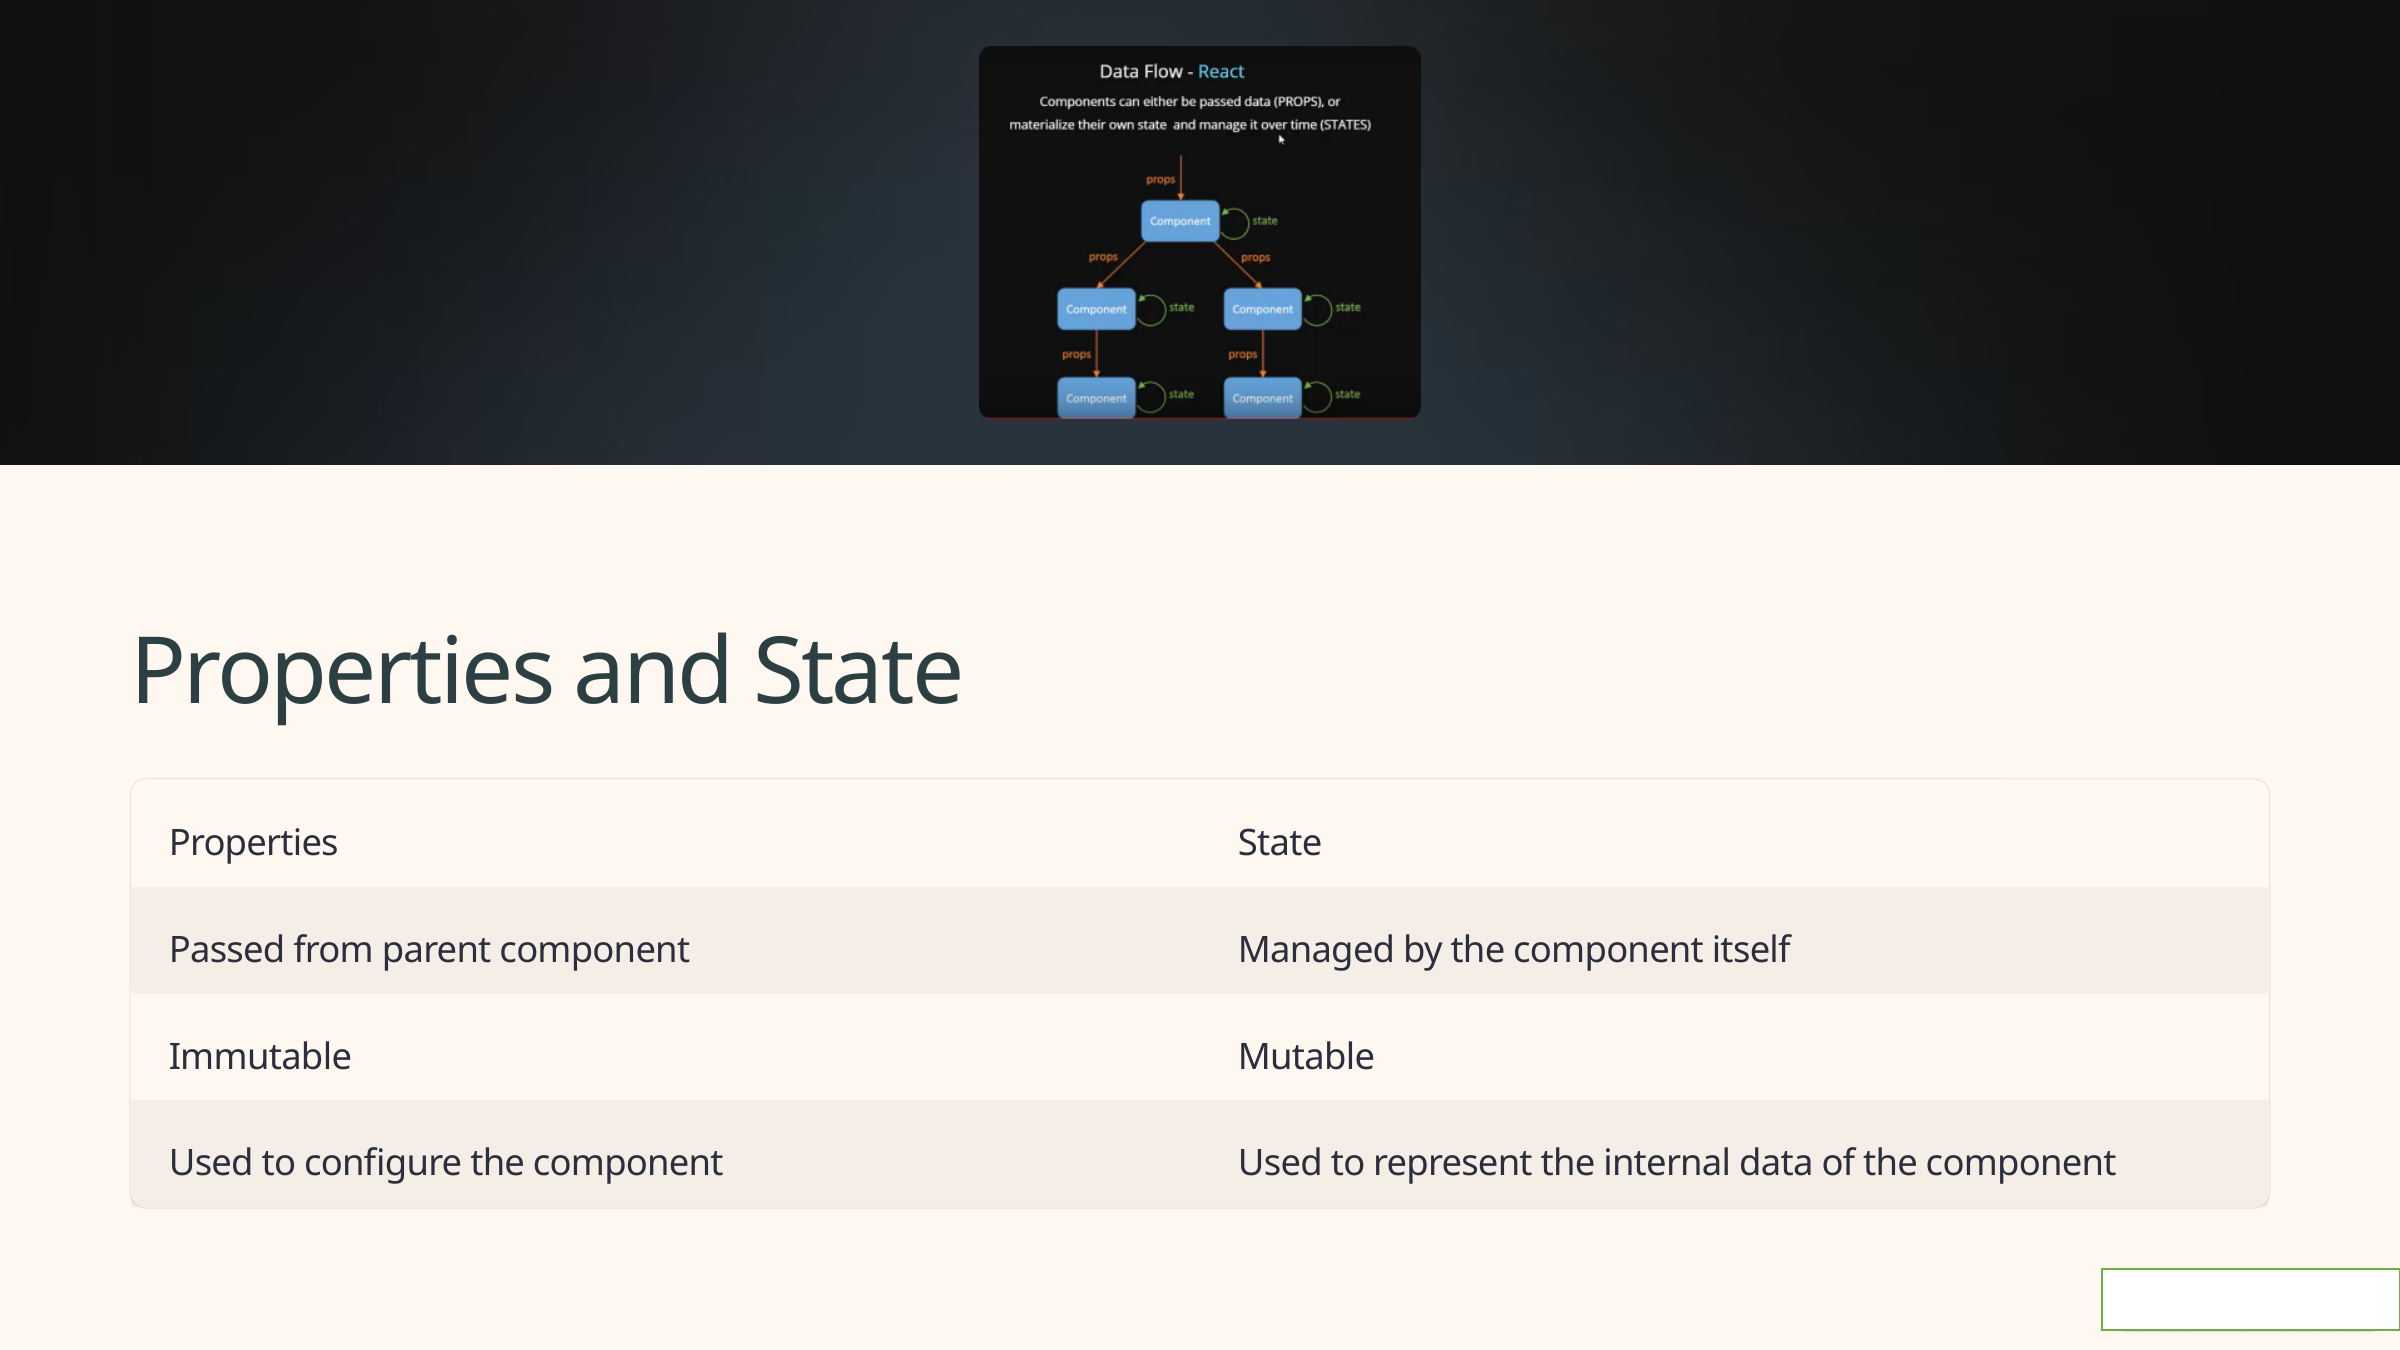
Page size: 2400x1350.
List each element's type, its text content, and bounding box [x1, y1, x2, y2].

text_box State [1237, 803, 2232, 864]
text_box [131, 1100, 2269, 1207]
text_box Passed from parent component [168, 910, 1163, 970]
text_box Used to configure the component [168, 1123, 1163, 1184]
text_box [131, 886, 2269, 993]
text_box [2101, 1268, 2400, 1331]
text_box Properties and State [130, 606, 1061, 724]
text_box [131, 993, 2269, 1100]
text_box Immutable [168, 1017, 1163, 1077]
text_box Used to represent the internal data of the component [1237, 1123, 2232, 1184]
text_box Properties [168, 803, 1163, 864]
picture [0, 0, 2400, 466]
picture [2106, 1331, 2389, 1339]
text_box [131, 780, 2269, 886]
text_box Mutable [1237, 1017, 2232, 1077]
text_box Managed by the component itself [1237, 910, 2232, 970]
